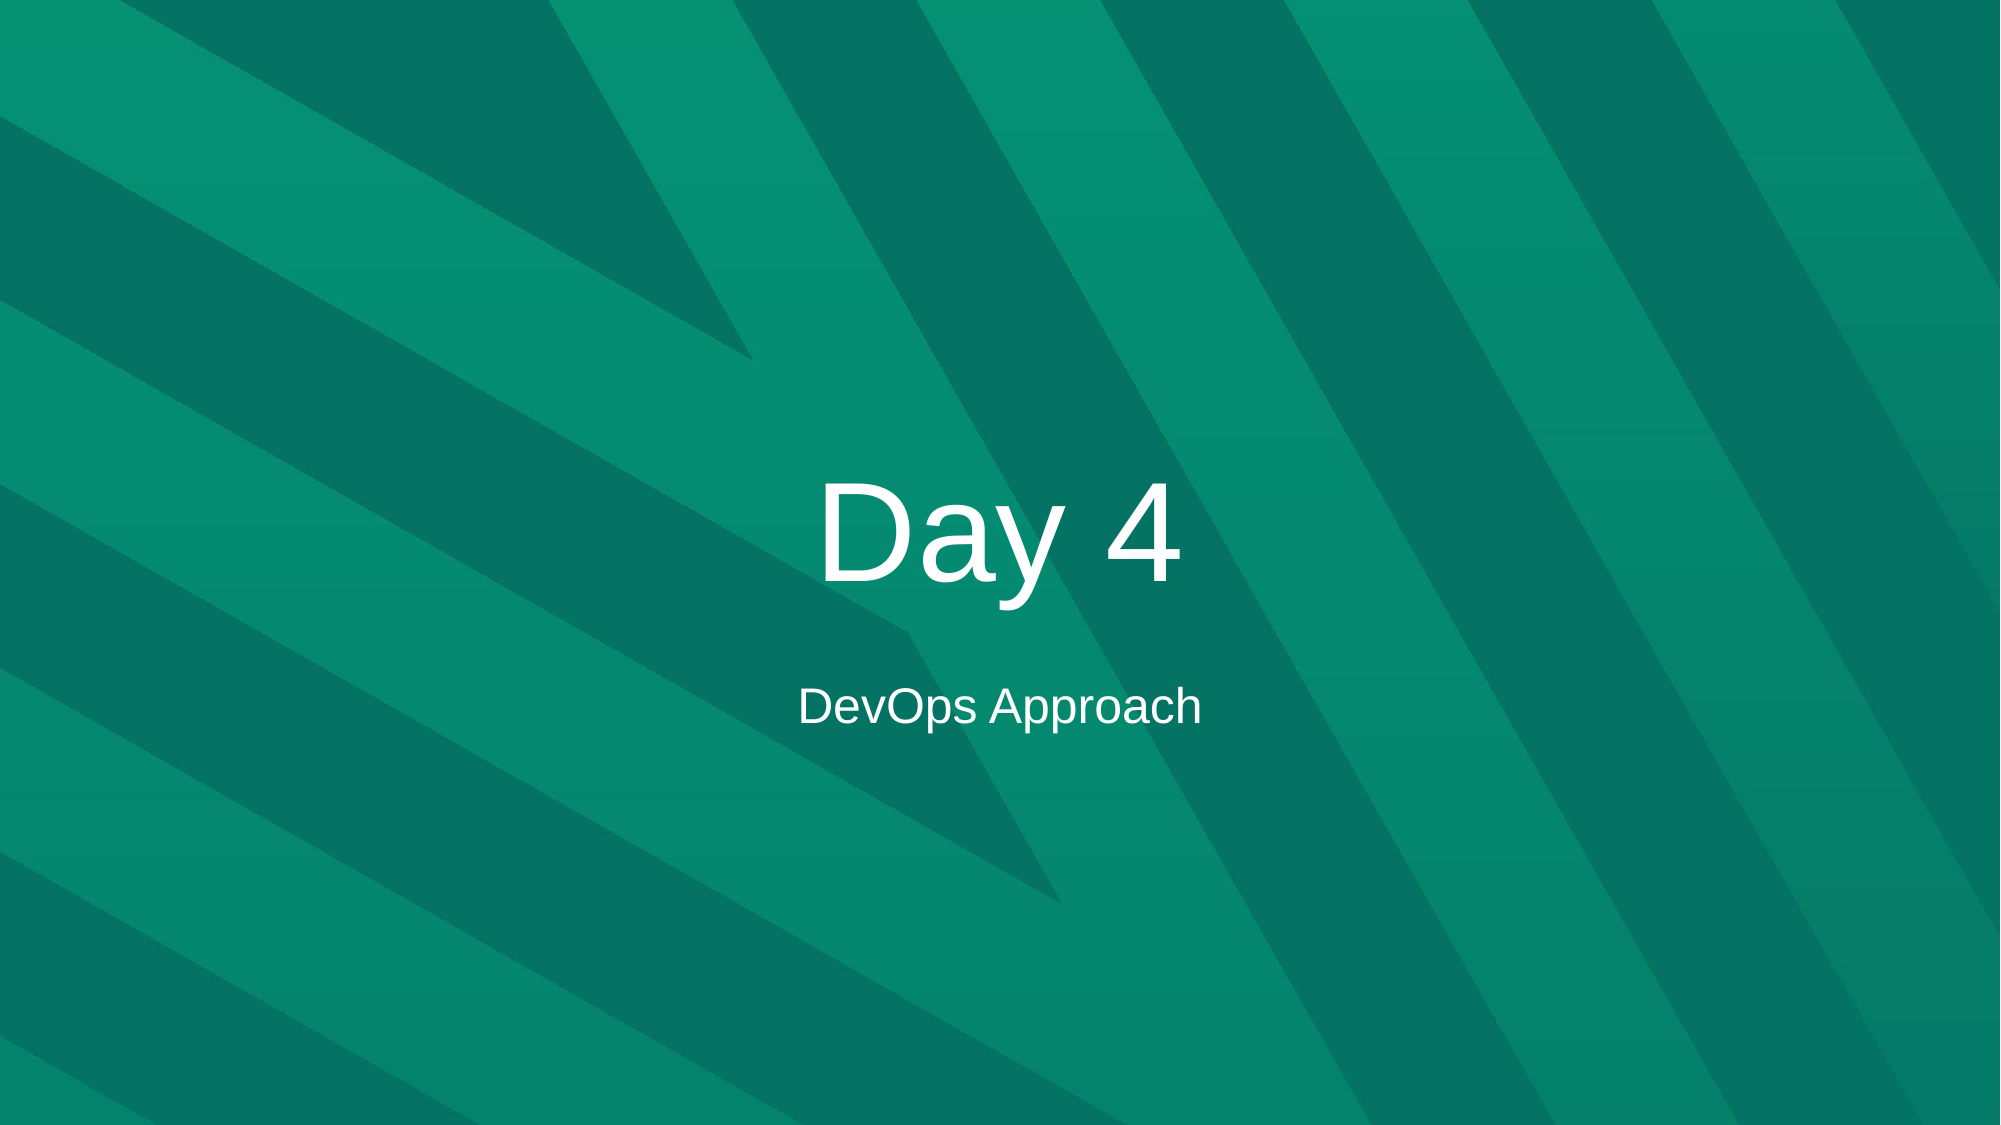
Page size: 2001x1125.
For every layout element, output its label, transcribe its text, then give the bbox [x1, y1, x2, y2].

title Day 4 [274, 184, 1726, 615]
picture [0, 0, 2000, 1125]
subtitle DevOps Approach [274, 680, 1726, 854]
